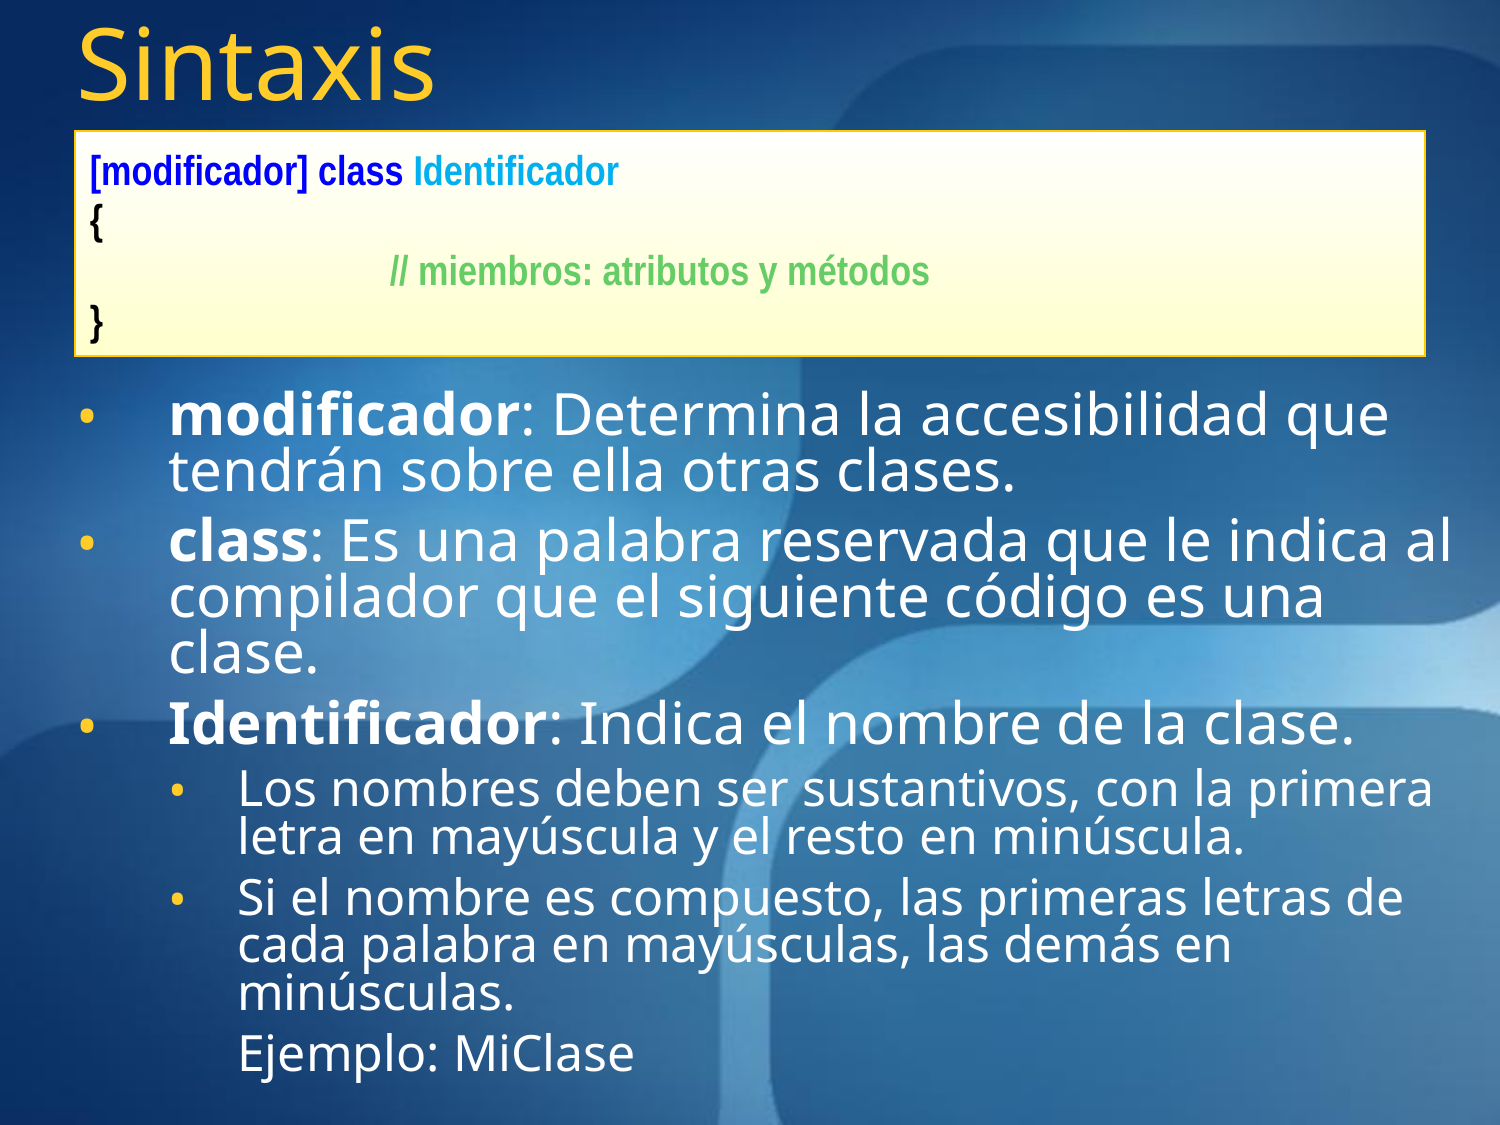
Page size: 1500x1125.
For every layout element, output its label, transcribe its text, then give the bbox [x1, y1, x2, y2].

title Sintaxis [61, 6, 1439, 131]
list modificador: Determina la accesibilidad que tendrán sobre ella otras clases. class: Es una palabra reservada que le indica al compilador que el siguiente código es una clase. Identificador: Indica el nombre de la clase. Los nombres deben ser sustantivos, con la primera letra en mayúscula y el resto en minúscula. Si el nombre es compuesto, las primeras letras de cada palabra en mayúsculas, las demás en minúsculas. Ejemplo: MiClase [61, 383, 1500, 1005]
picture [0, 0, 1500, 1125]
text_box [modificador] class Identificador { // miembros: atributos y métodos } [74, 130, 1425, 356]
